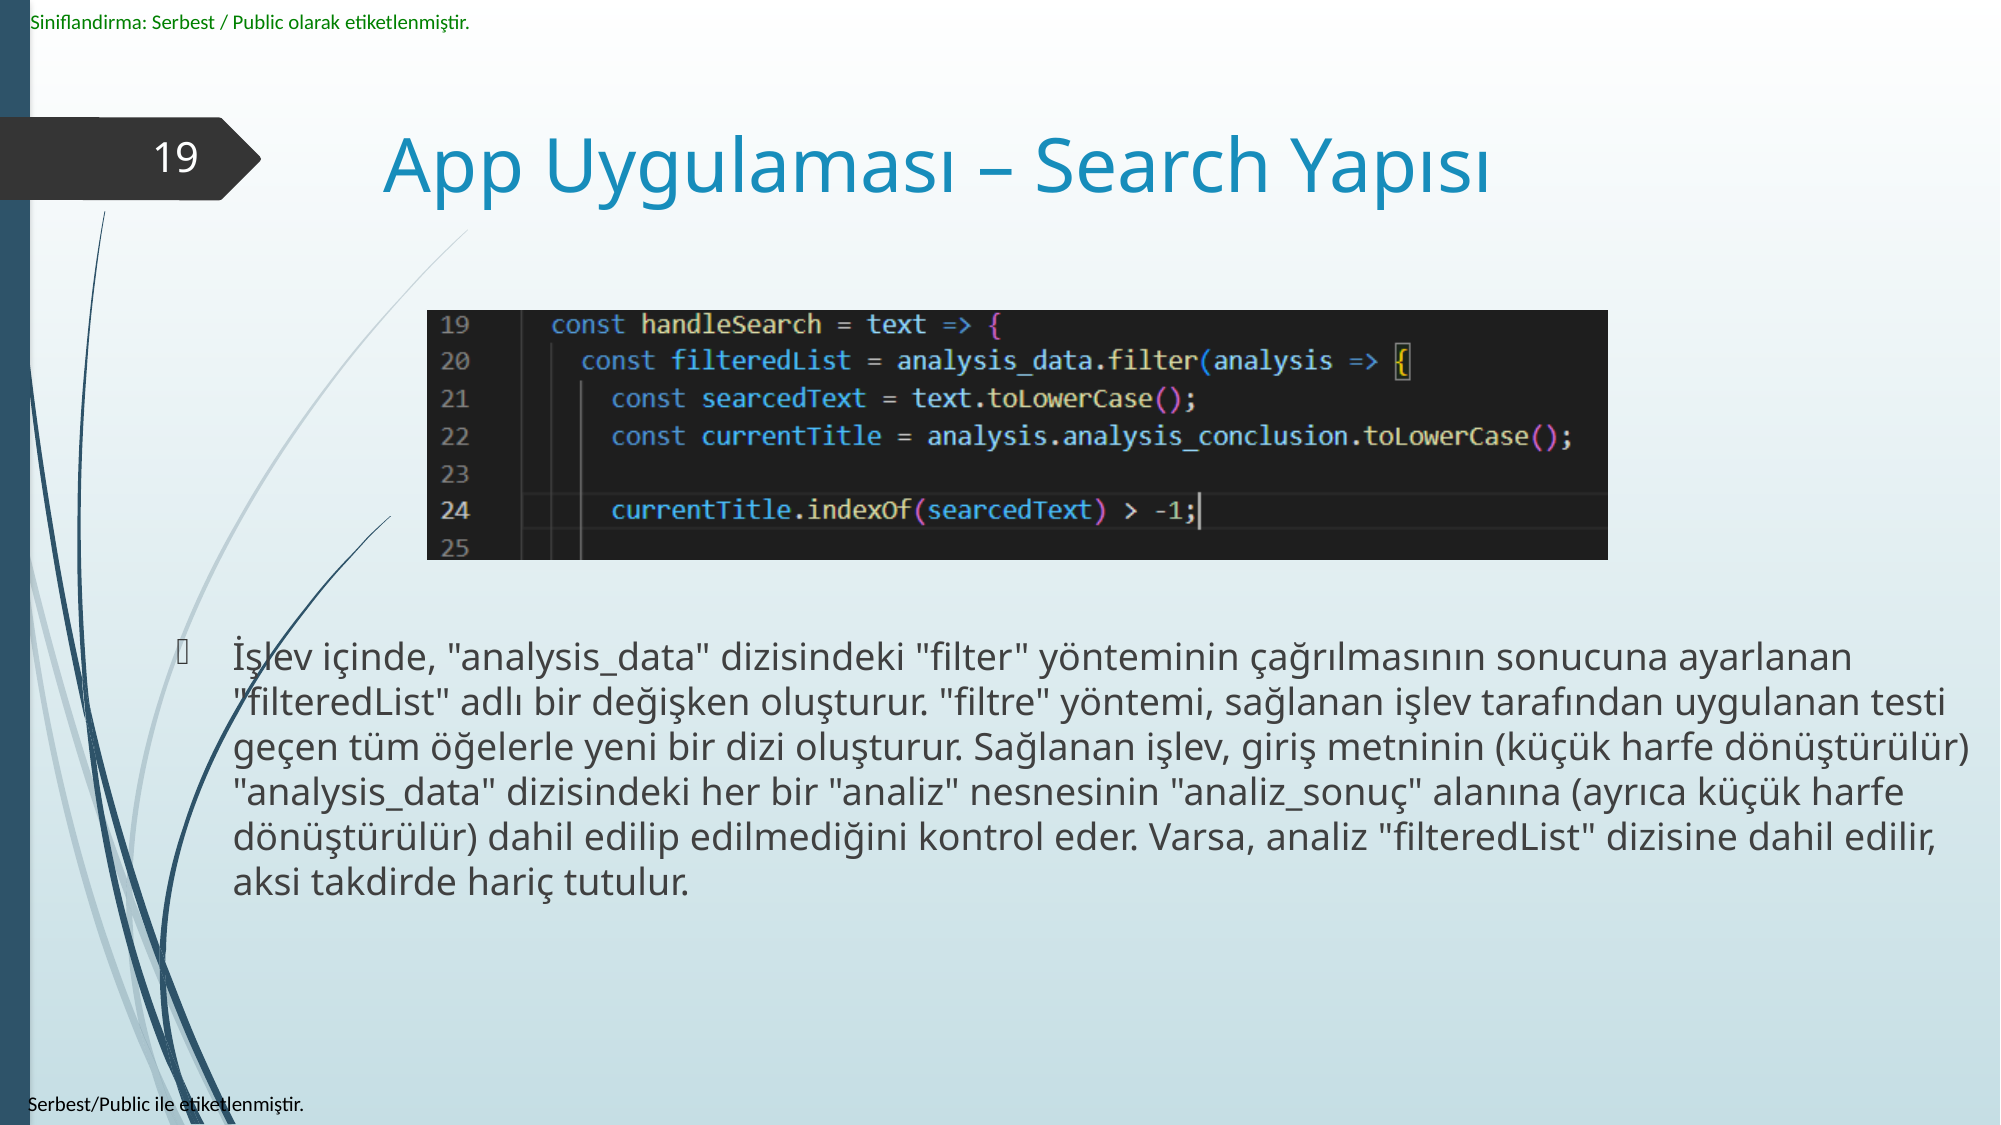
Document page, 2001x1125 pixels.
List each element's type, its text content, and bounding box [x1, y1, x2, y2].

list İşlev içinde, "analysis_data" dizisindeki "filter" yönteminin çağrılmasının sonucuna ayarlanan "filteredList" adlı bir değişken oluşturur. "filtre" yöntemi, sağlanan işlev tarafından uygulanan testi geçen tüm öğelerle yeni bir dizi oluşturur. Sağlanan işlev, giriş metninin (küçük harfe dönüştürülür) "analysis_data" dizisindeki her bir "analiz" nesnesinin "analiz_sonuç" alanına (ayrıca küçük harfe dönüştürülür) dahil edilip edilmediğini kontrol eder. Varsa, analiz "filteredList" dizisine dahil edilir, aksi takdirde hariç tutulur. [161, 625, 1988, 996]
title App Uygulaması – Search Yapısı [368, 109, 1976, 320]
slide_number 19 [87, 129, 216, 190]
picture [427, 310, 1608, 560]
